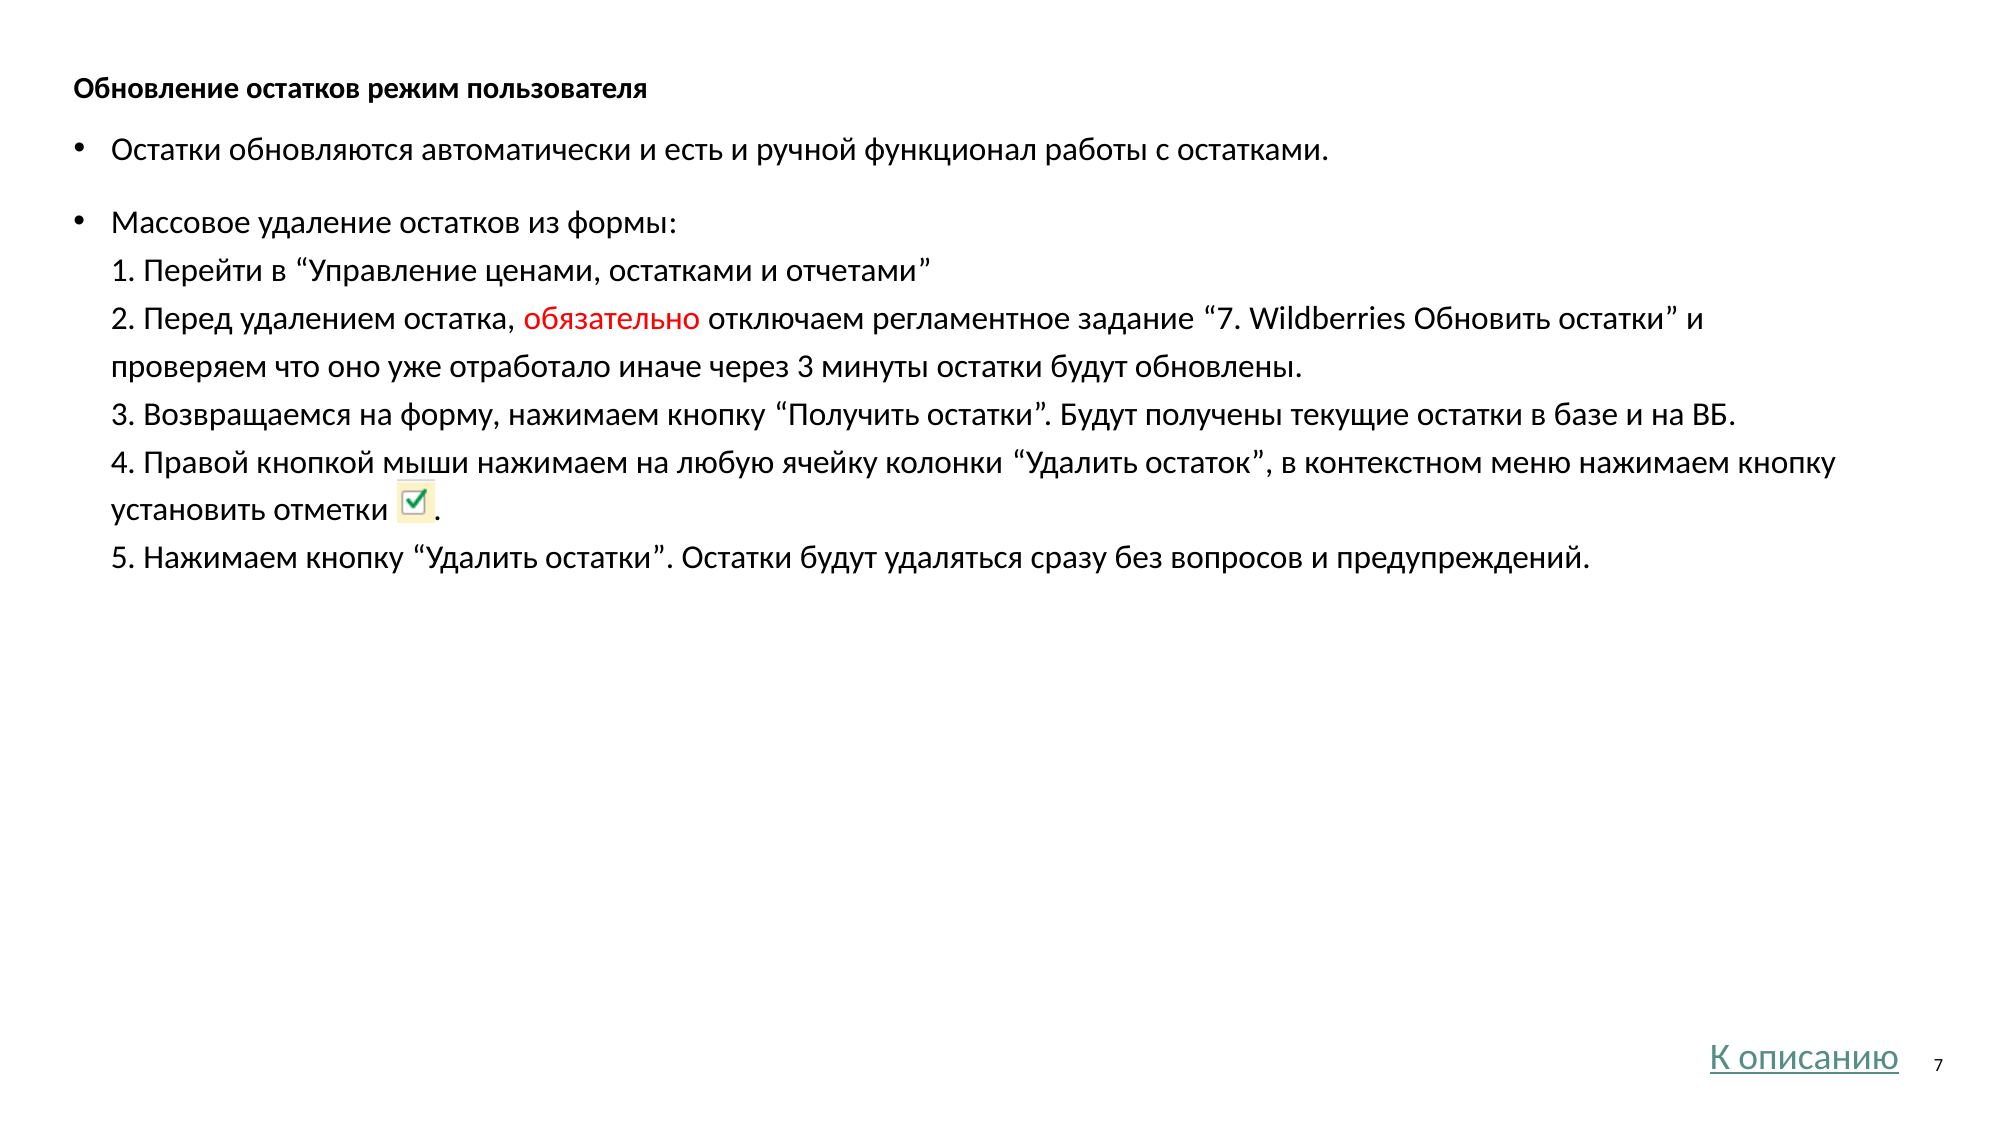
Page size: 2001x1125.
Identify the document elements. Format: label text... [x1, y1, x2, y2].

title Обновление остатков режим пользователя [58, 59, 1863, 111]
text_box Массовое удаление остатков из формы: 1. Перейти в “Управление ценами, остатками и отчетами” 2. Перед удалением остатка, обязательно отключаем регламентное задание “7. Wildberries Обновить остатки” и проверяем что оно уже отработало иначе через 3 минуты остатки будут обновлены. 3. Возвращаемся на форму, нажимаем кнопку “Получить остатки”. Будут получены текущие остатки в базе и на ВБ. 4. Правой кнопкой мыши нажимаем на любую ячейку колонки “Удалить остаток”, в контекстном меню нажимаем кнопку установить отметки . 5. Нажимаем кнопку “Удалить остатки”. Остатки будут удаляться сразу без вопросов и предупреждений. [58, 185, 1863, 664]
list Остатки обновляются автоматически и есть и ручной функционал работы с остатками. [58, 111, 1863, 185]
picture [397, 478, 435, 523]
slide_number 7 [1841, 1036, 1959, 1097]
text_box К описанию [1695, 1024, 1967, 1084]
